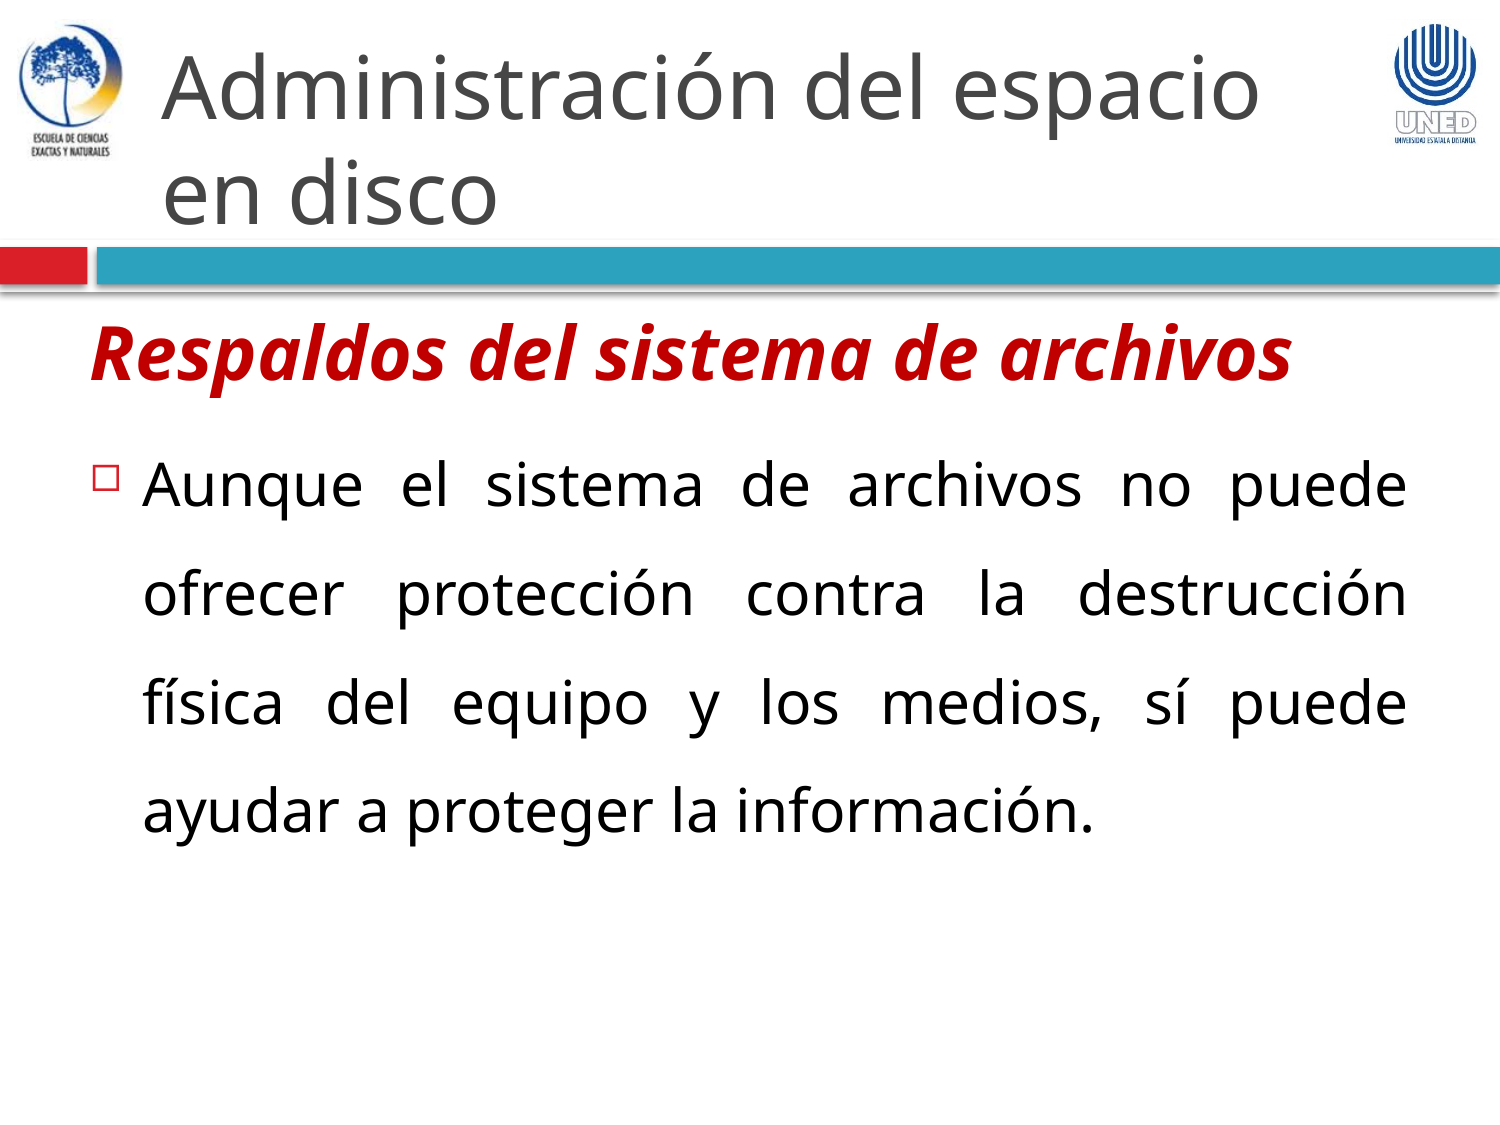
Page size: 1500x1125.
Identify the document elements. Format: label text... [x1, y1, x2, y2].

list Respaldos del sistema de archivos Aunque el sistema de archivos no puede ofrecer protección contra la destrucción física del equipo y los medios, sí puede ayudar a proteger la información. [75, 297, 1425, 1125]
text_box Administración del espacio en disco [148, 28, 1378, 249]
picture [1387, 19, 1483, 147]
picture [17, 19, 124, 161]
